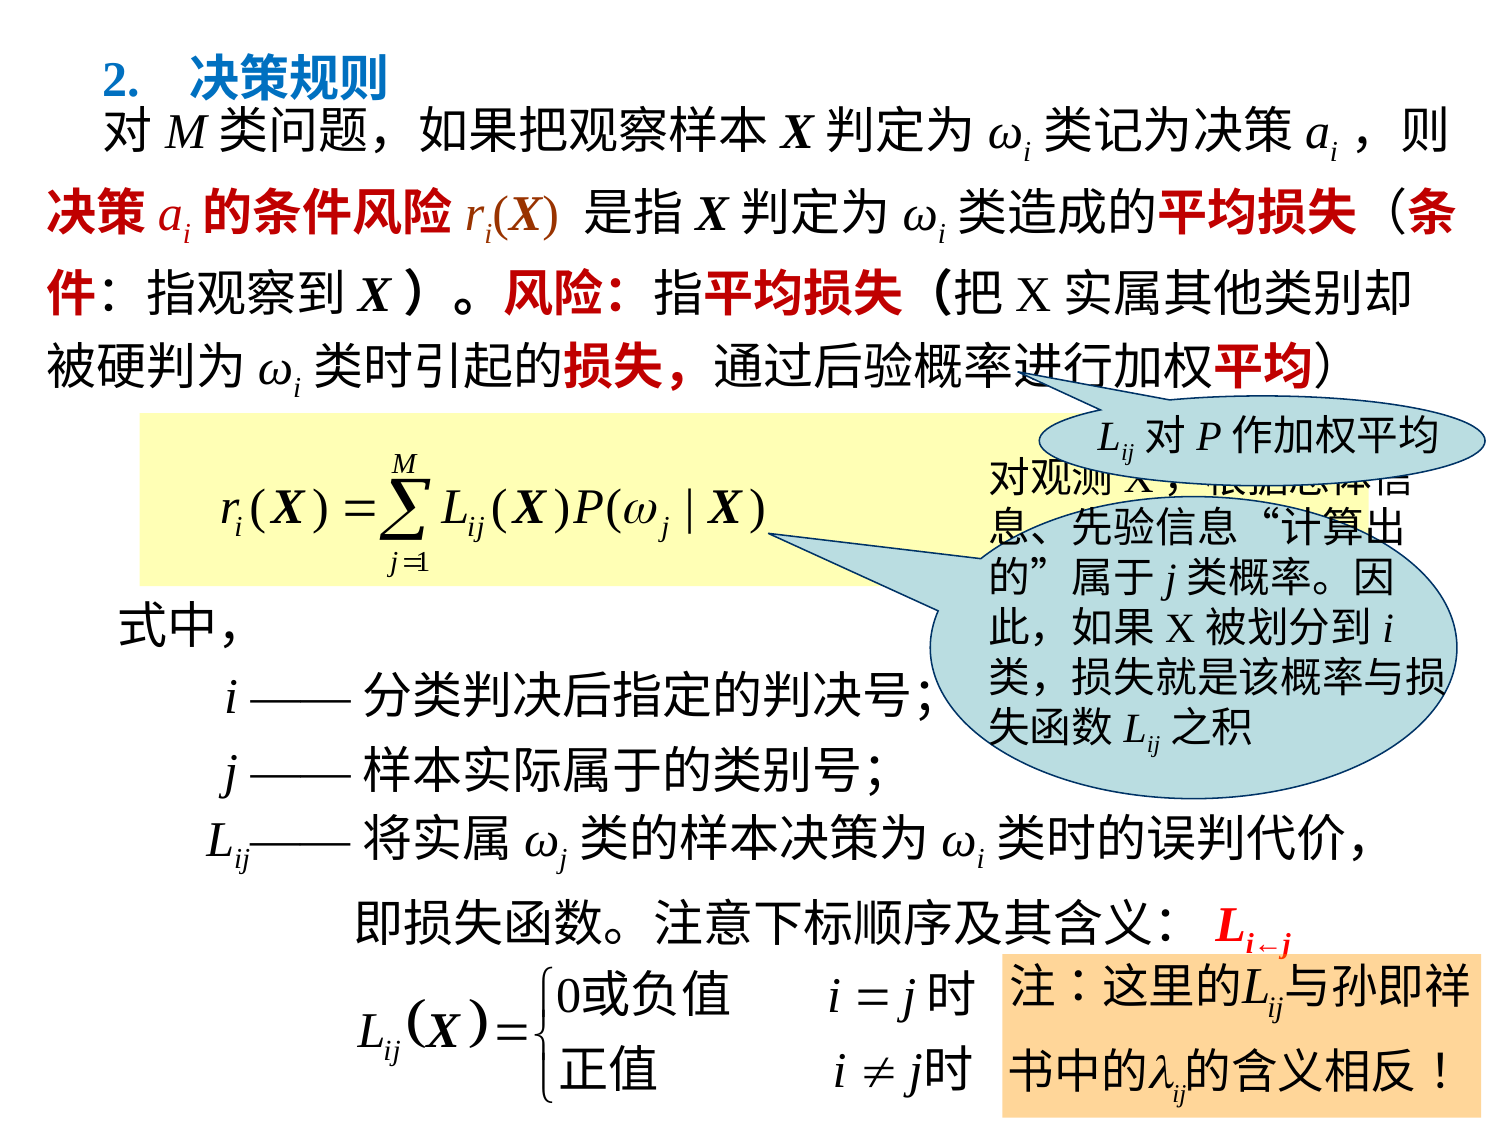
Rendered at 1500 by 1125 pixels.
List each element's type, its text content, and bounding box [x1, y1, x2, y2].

text_box i ——分类判决后指定的判决号； j ——样本实际属于的类别号； [134, 640, 924, 806]
text_box [779, 540, 881, 587]
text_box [1038, 395, 1495, 486]
text_box [139, 413, 1033, 585]
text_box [348, 955, 985, 1115]
text_box 对M类问题，如果把观察样本X判定为ωi类记为决策ai，则决策ai的条件风险ri(X) 是指X判定为ωi类造成的平均损失（条件：指观察到X）。风险：指平均损失（把X实属其他类别却被硬判为ωi类时引起的损失，通过后验概率进行加权平均） [31, 77, 1474, 411]
text_box 式中， [103, 585, 283, 661]
text_box Lij——将实属ωj类的样本决策为ωi类时的误判代价， 即损失函数。注意下标顺序及其含义：Li←j [191, 781, 1483, 968]
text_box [929, 486, 1474, 799]
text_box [211, 440, 774, 587]
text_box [1002, 953, 1482, 1118]
text_box 2. 决策规则 [87, 38, 443, 115]
